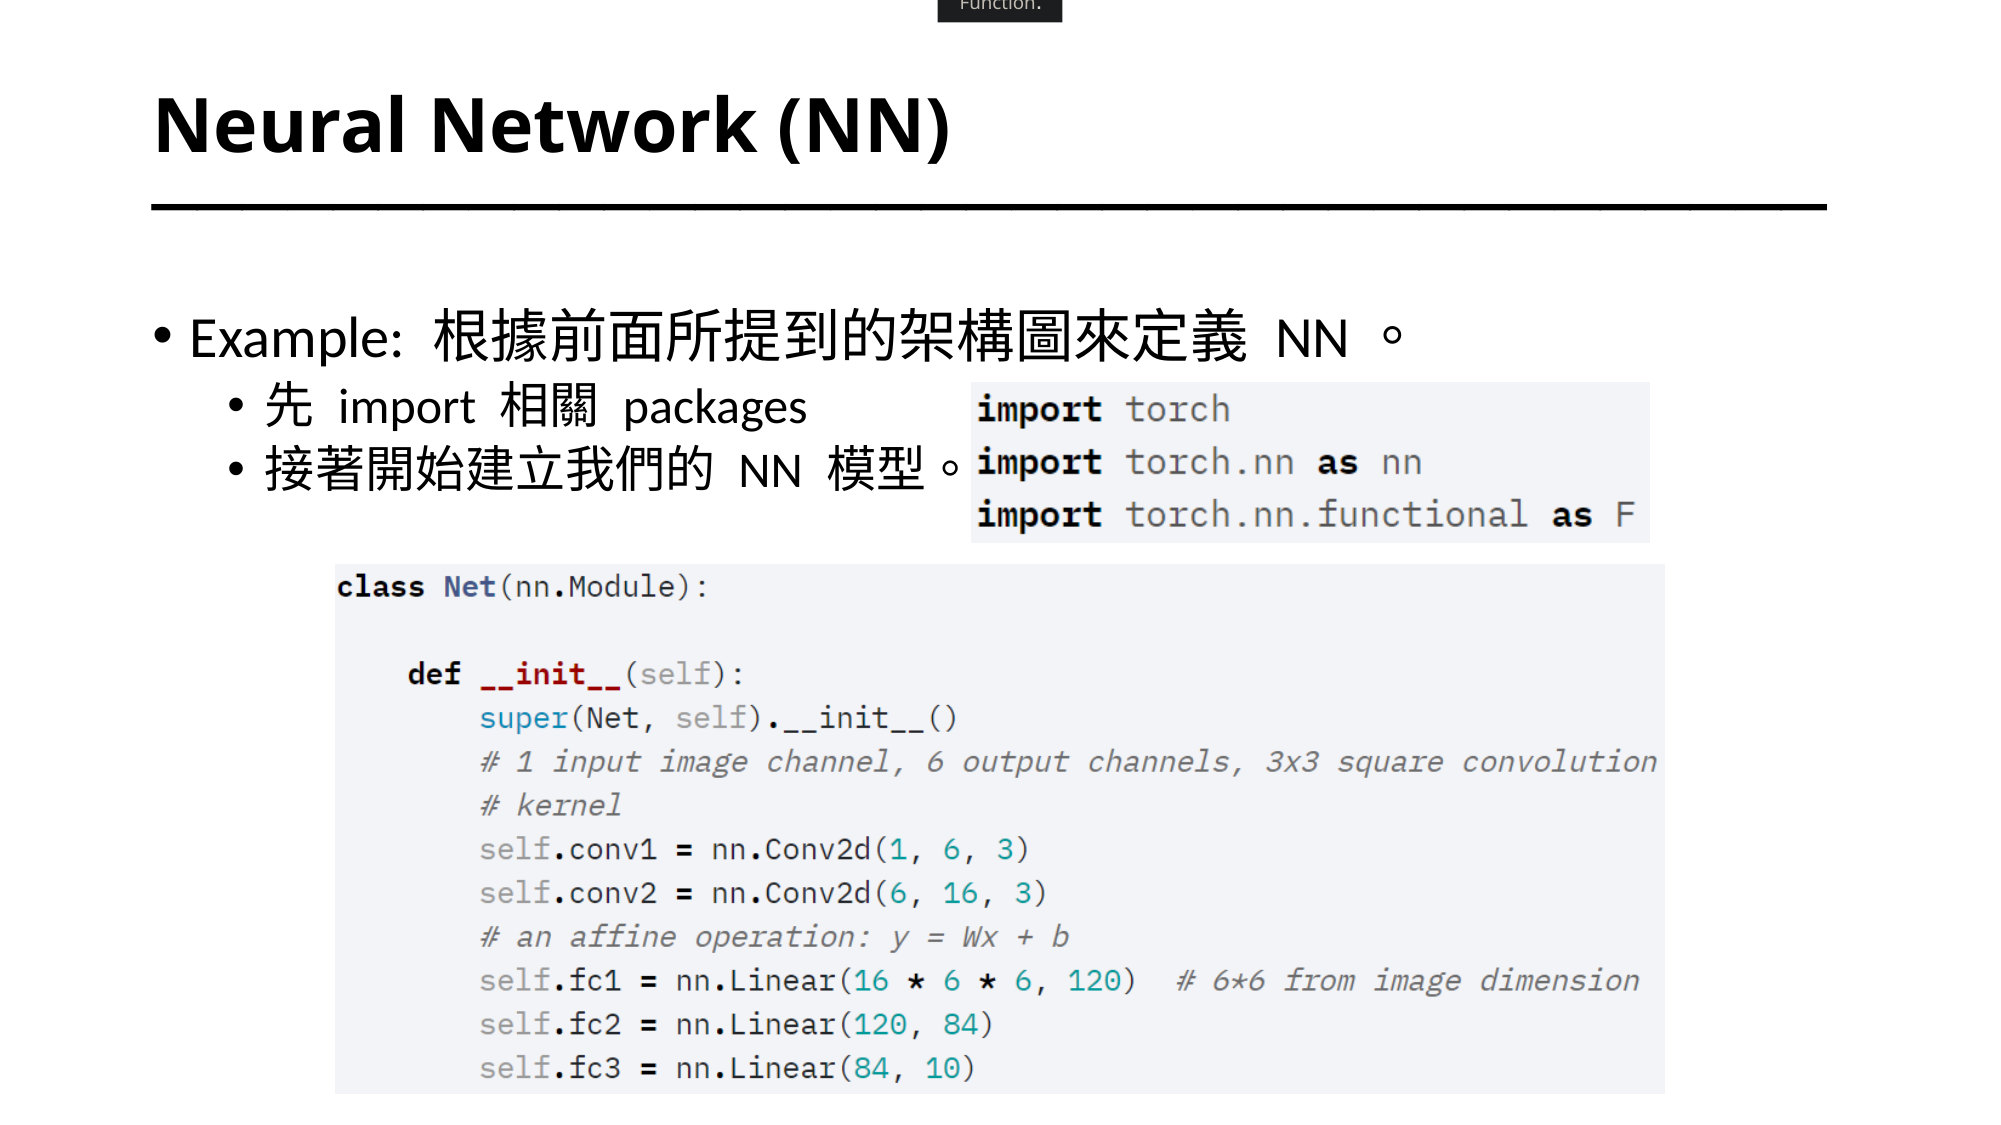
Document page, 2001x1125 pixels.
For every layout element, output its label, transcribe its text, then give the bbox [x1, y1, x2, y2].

title Neural Network (NN) ───────────────────────────────────── [137, 59, 1863, 278]
text_box Function. [937, 0, 1063, 23]
picture [971, 382, 1650, 543]
list Example: 根據前面所提到的架構圖來定義 NN。 先 import 相關 packages 接著開始建立我們的 NN 模型。 [137, 299, 1863, 1014]
picture [335, 564, 1665, 1094]
